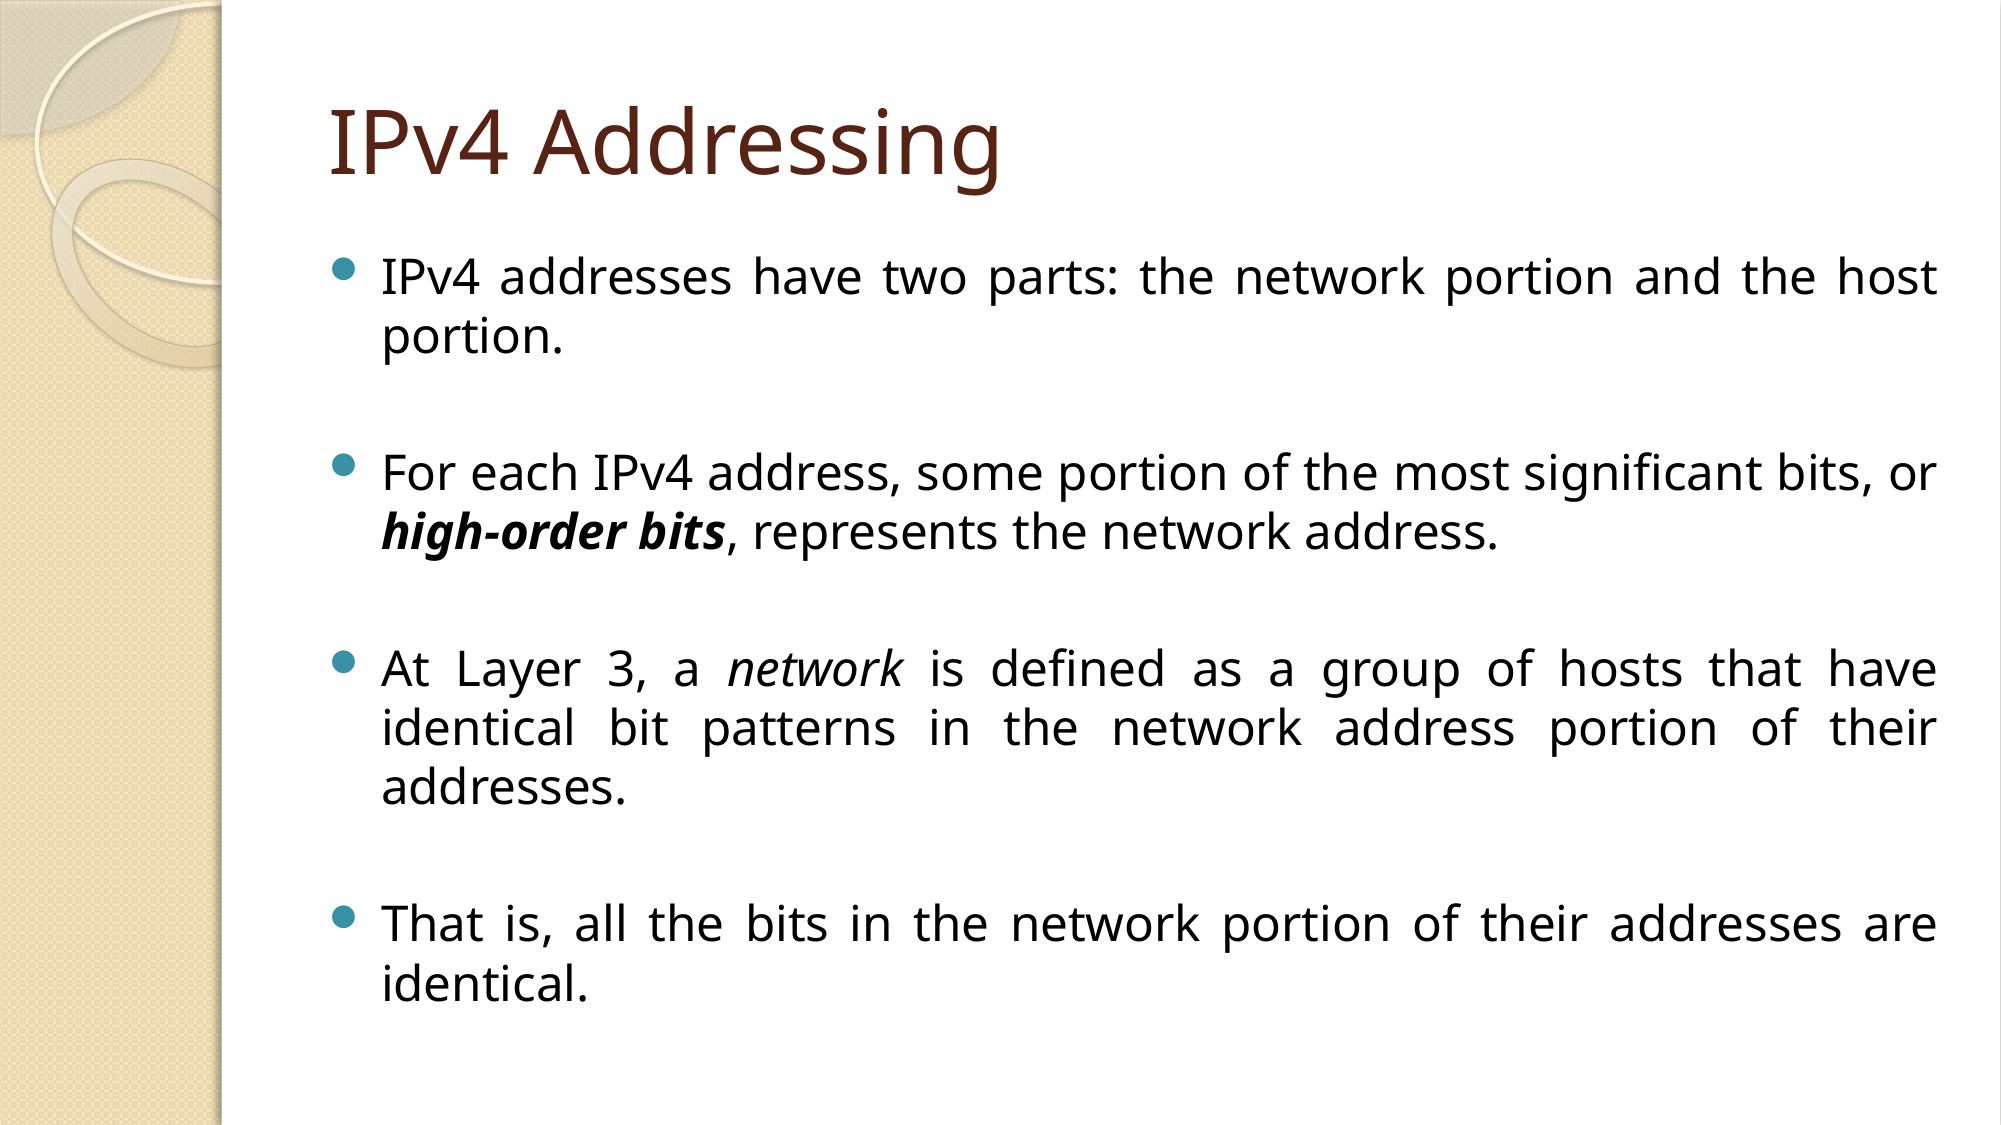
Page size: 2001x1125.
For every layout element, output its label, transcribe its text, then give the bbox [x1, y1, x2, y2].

list IPv4 addresses have two parts: the network portion and the host portion. For each IPv4 address, some portion of the most significant bits, or high-order bits, represents the network address. At Layer 3, a network is defined as a group of hosts that have identical bit patterns in the network address portion of their addresses. That is, all the bits in the network portion of their addresses are identical. [313, 237, 1954, 1025]
title IPv4 Addressing [313, 45, 1954, 233]
